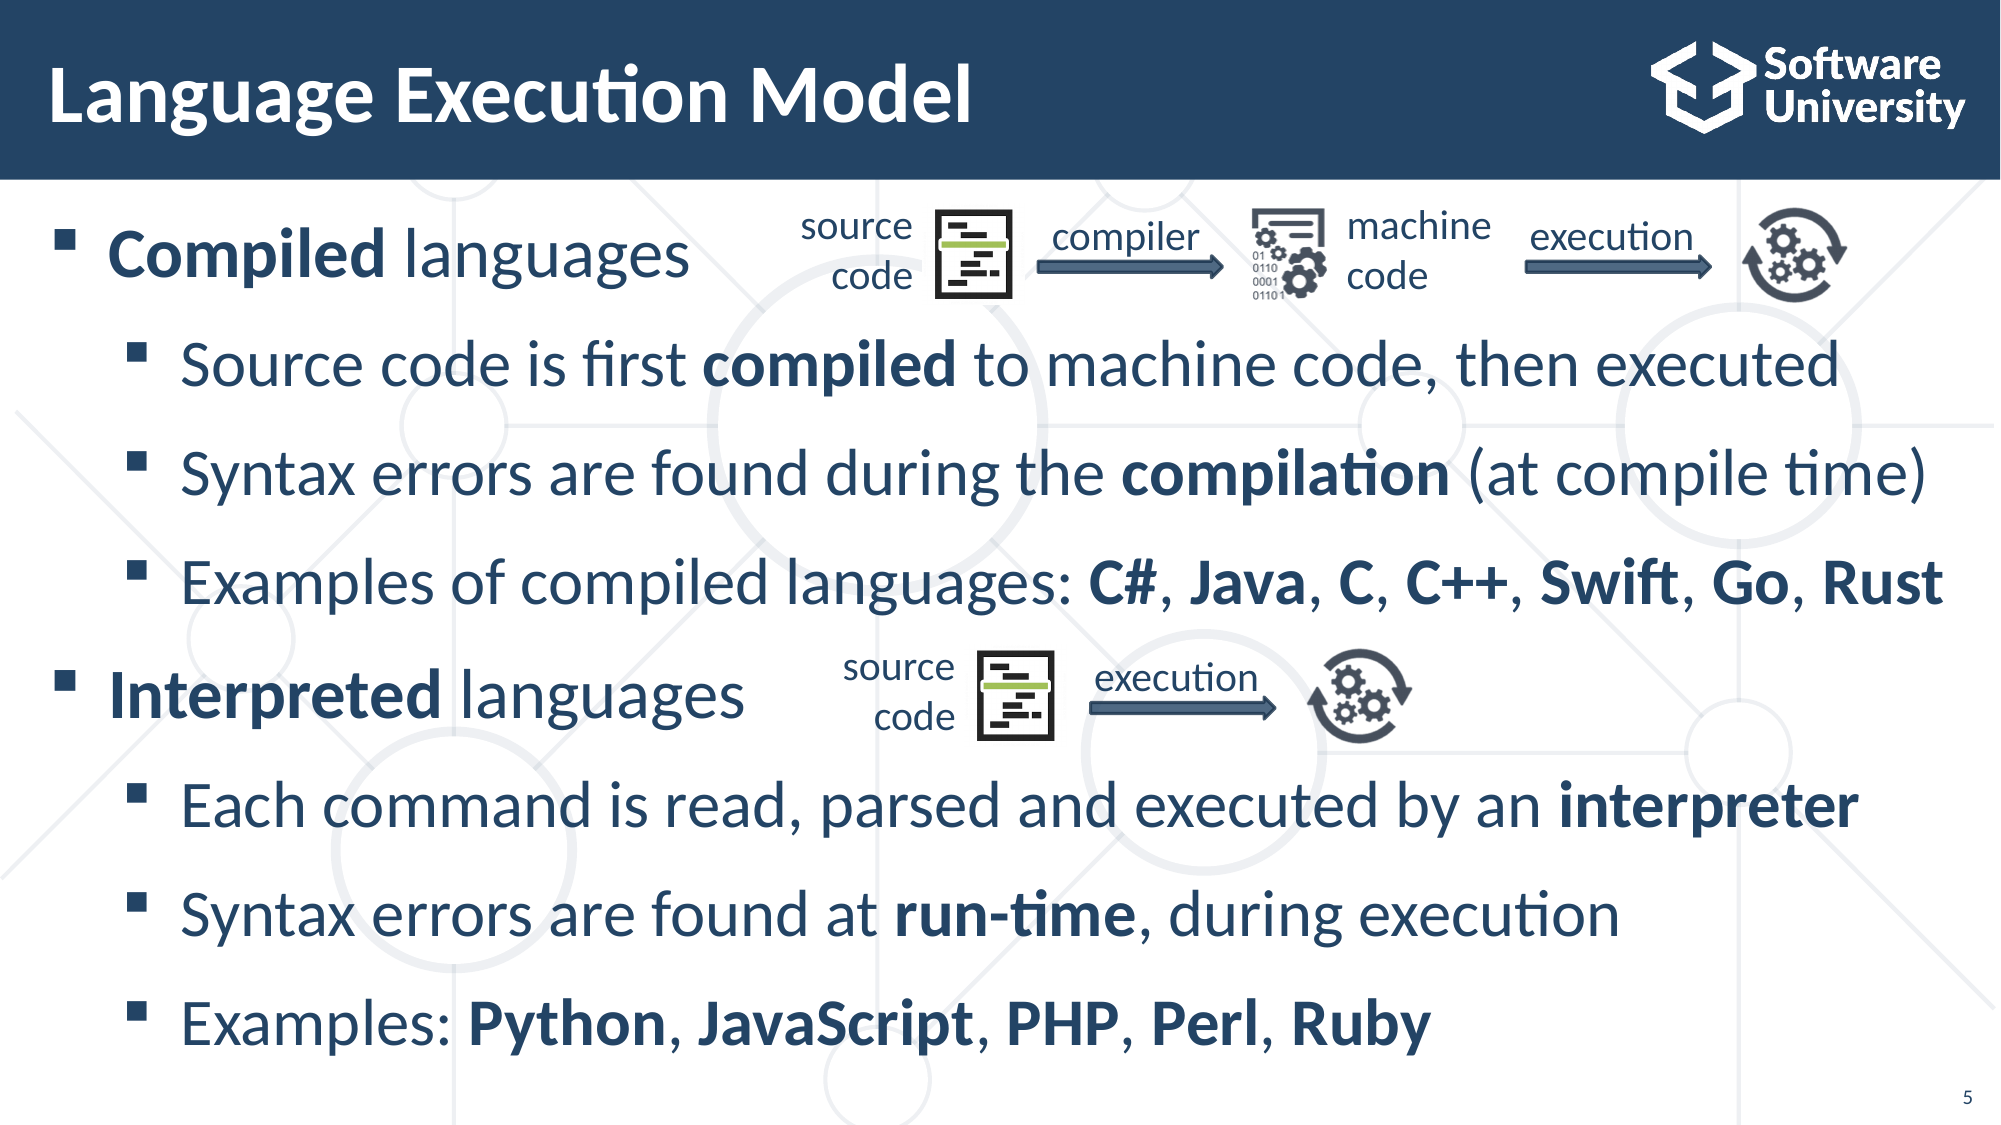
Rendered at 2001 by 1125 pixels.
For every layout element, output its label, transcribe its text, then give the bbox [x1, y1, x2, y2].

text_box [775, 179, 1850, 318]
title Language Execution Model [31, 16, 1625, 162]
picture [1651, 41, 1966, 134]
slide_number 5 [1927, 1067, 1989, 1117]
list Compiled languages Source code is first compiled to machine code, then executed Syntax errors are found during the compilation (at compile time) Examples of compiled languages: C#, Java, C, C++, Swift, Go, Rust Interpreted languages Each command is read, parsed and executed by an interpreter Syntax errors are found at run-time, during execution Examples: Python, JavaScript, PHP, Perl, Ruby [31, 196, 1970, 1104]
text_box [818, 621, 1414, 759]
